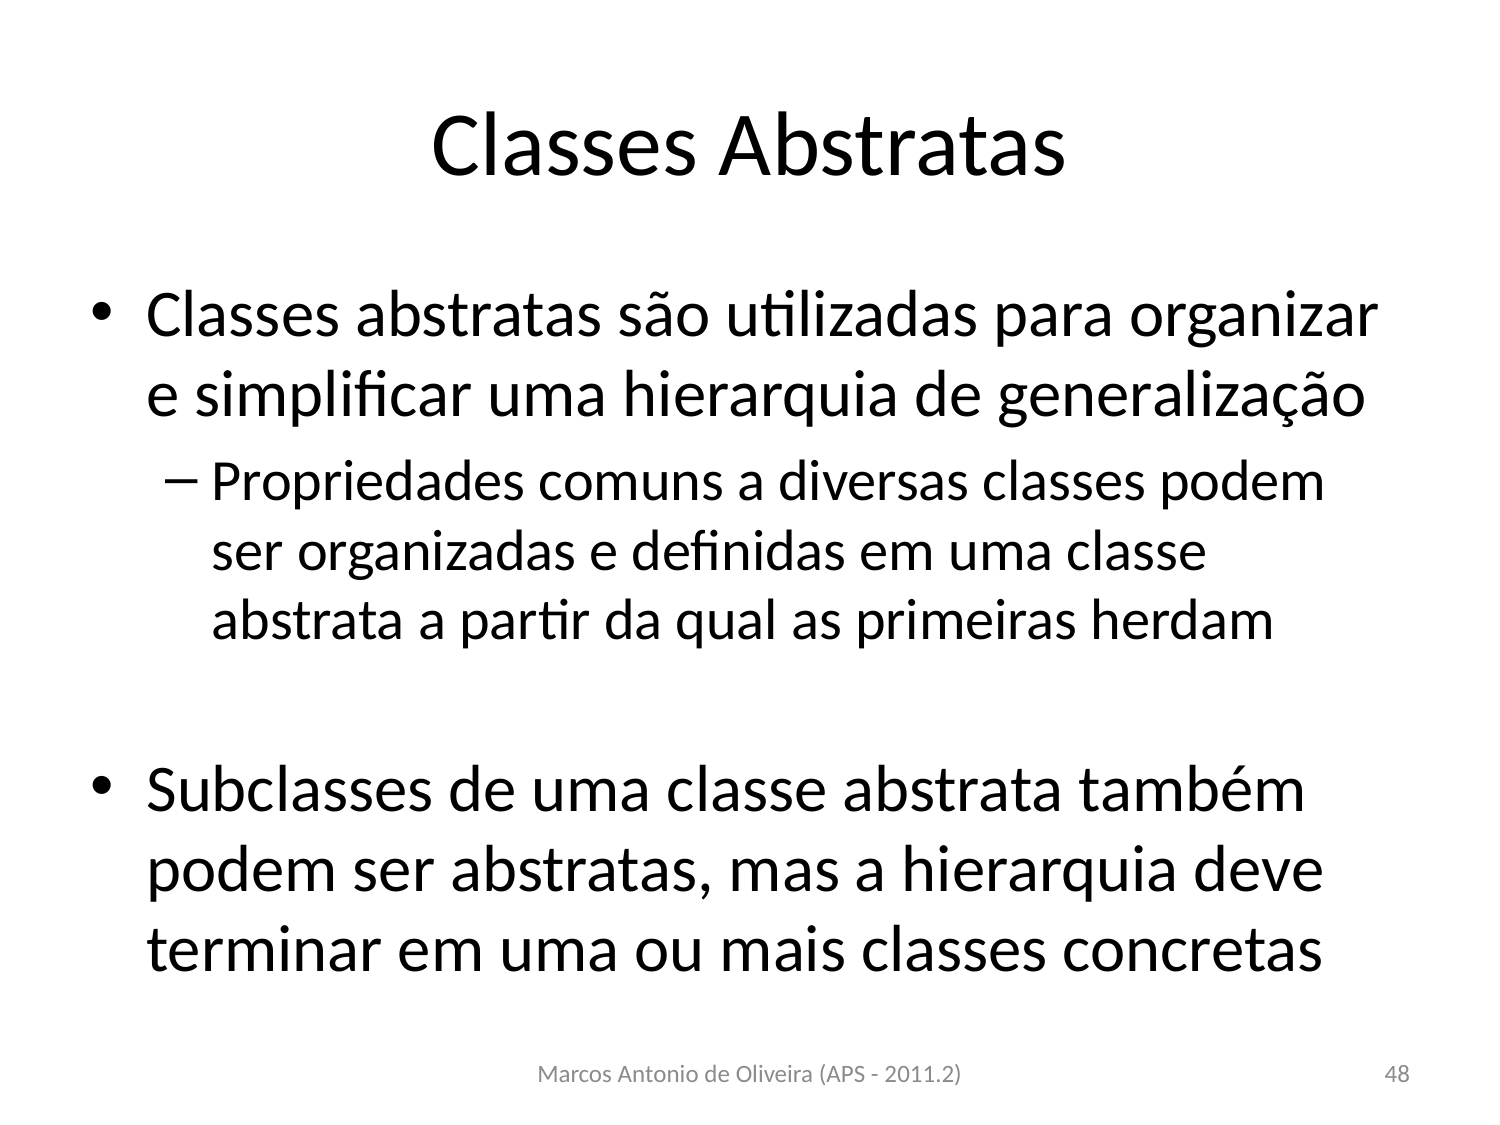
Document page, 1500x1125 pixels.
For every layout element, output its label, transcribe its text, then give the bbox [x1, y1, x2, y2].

list Classes abstratas são utilizadas para organizar e simplificar uma hierarquia de generalização Propriedades comuns a diversas classes podem ser organizadas e definidas em uma classe abstrata a partir da qual as primeiras herdam Subclasses de uma classe abstrata também podem ser abstratas, mas a hierarquia deve terminar em uma ou mais classes concretas [75, 262, 1425, 1005]
title Classes Abstratas [75, 45, 1425, 233]
slide_number 48 [1074, 1042, 1425, 1103]
footer Marcos Antonio de Oliveira (APS - 2011.2) [512, 1042, 988, 1103]
